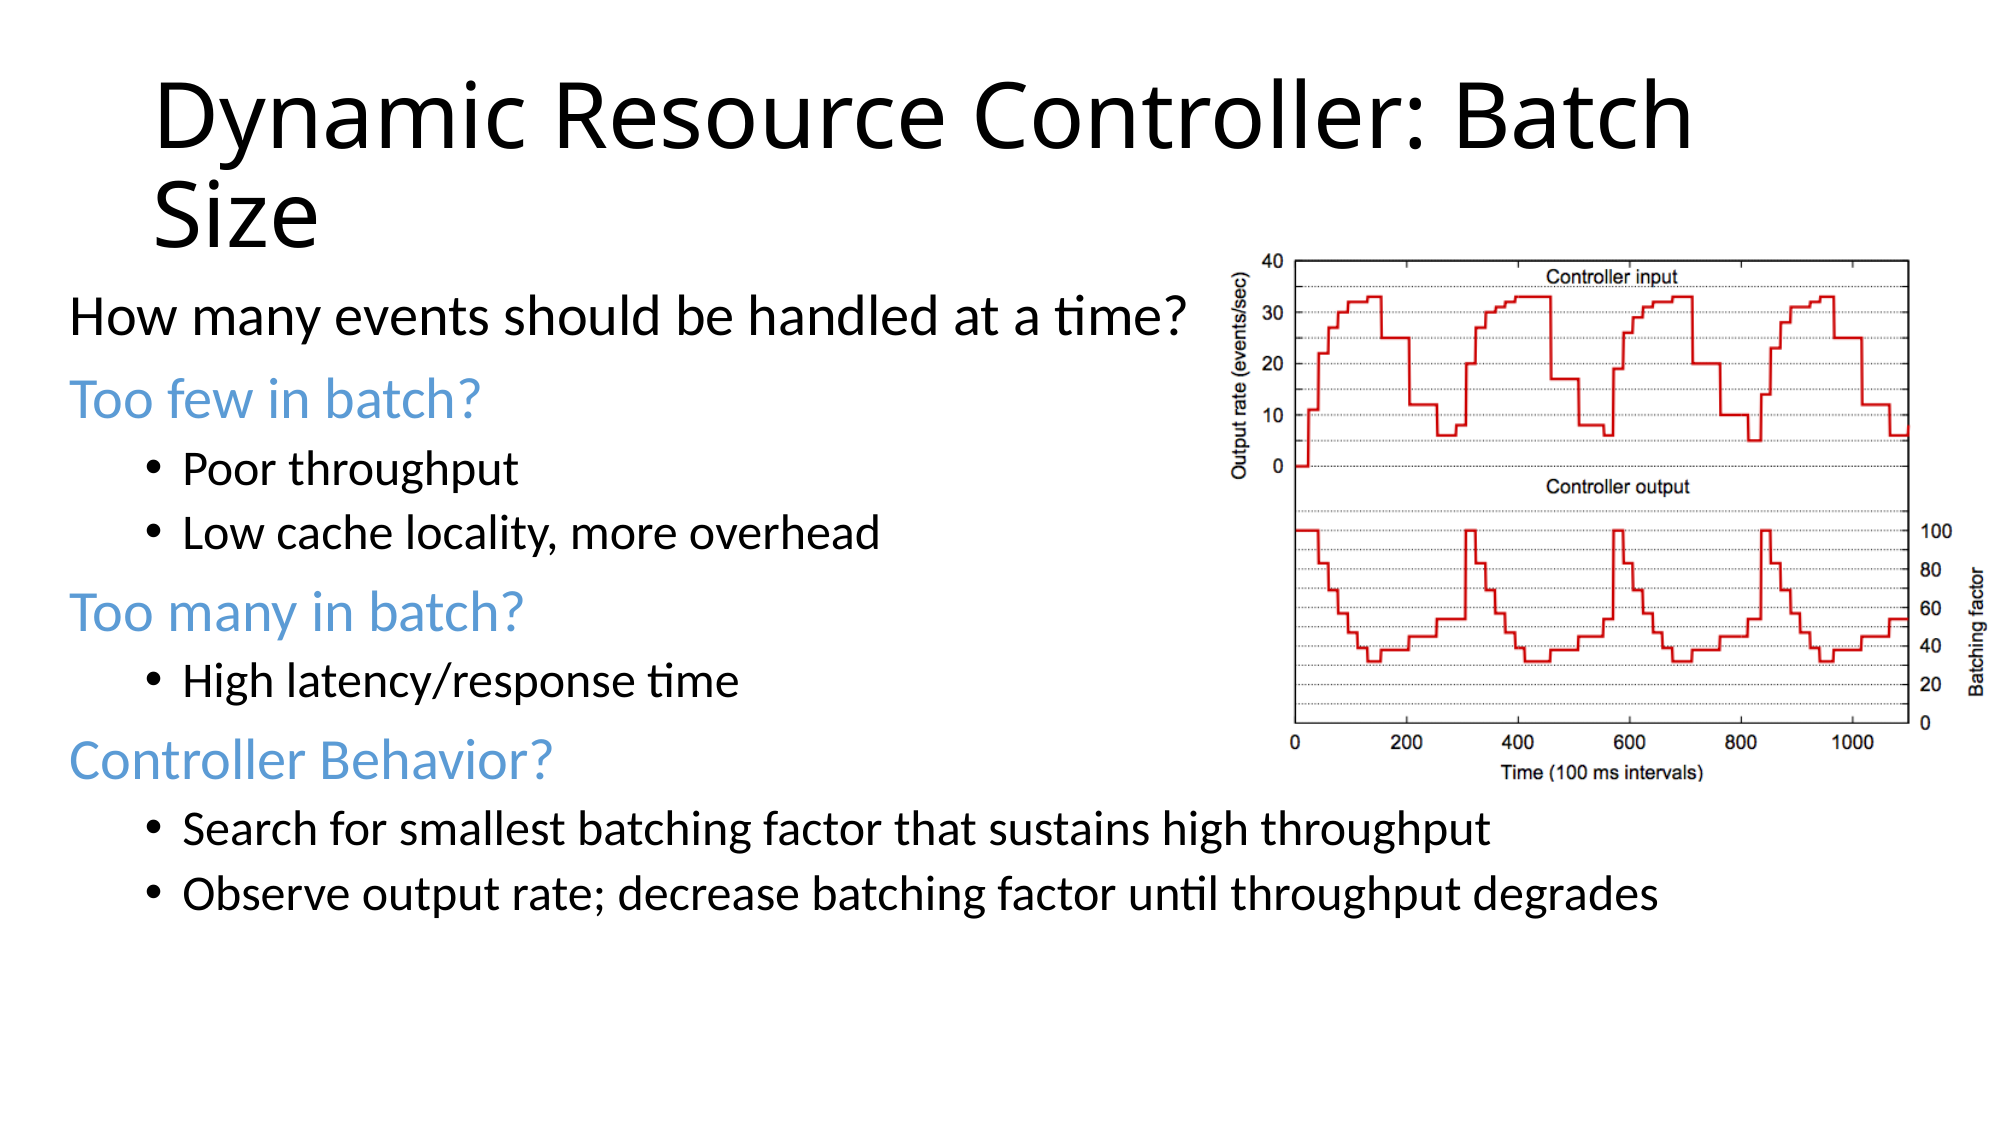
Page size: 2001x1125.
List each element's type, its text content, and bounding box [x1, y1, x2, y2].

picture [1207, 233, 2000, 795]
list How many events should be handled at a time? Too few in batch? Poor throughput Low cache locality, more overhead Too many in batch? High latency/response time Controller Behavior? Search for smallest batching factor that sustains high throughput Observe output rate; decrease batching factor until throughput degrades [54, 277, 1780, 992]
title Dynamic Resource Controller: Batch Size [137, 59, 1863, 277]
